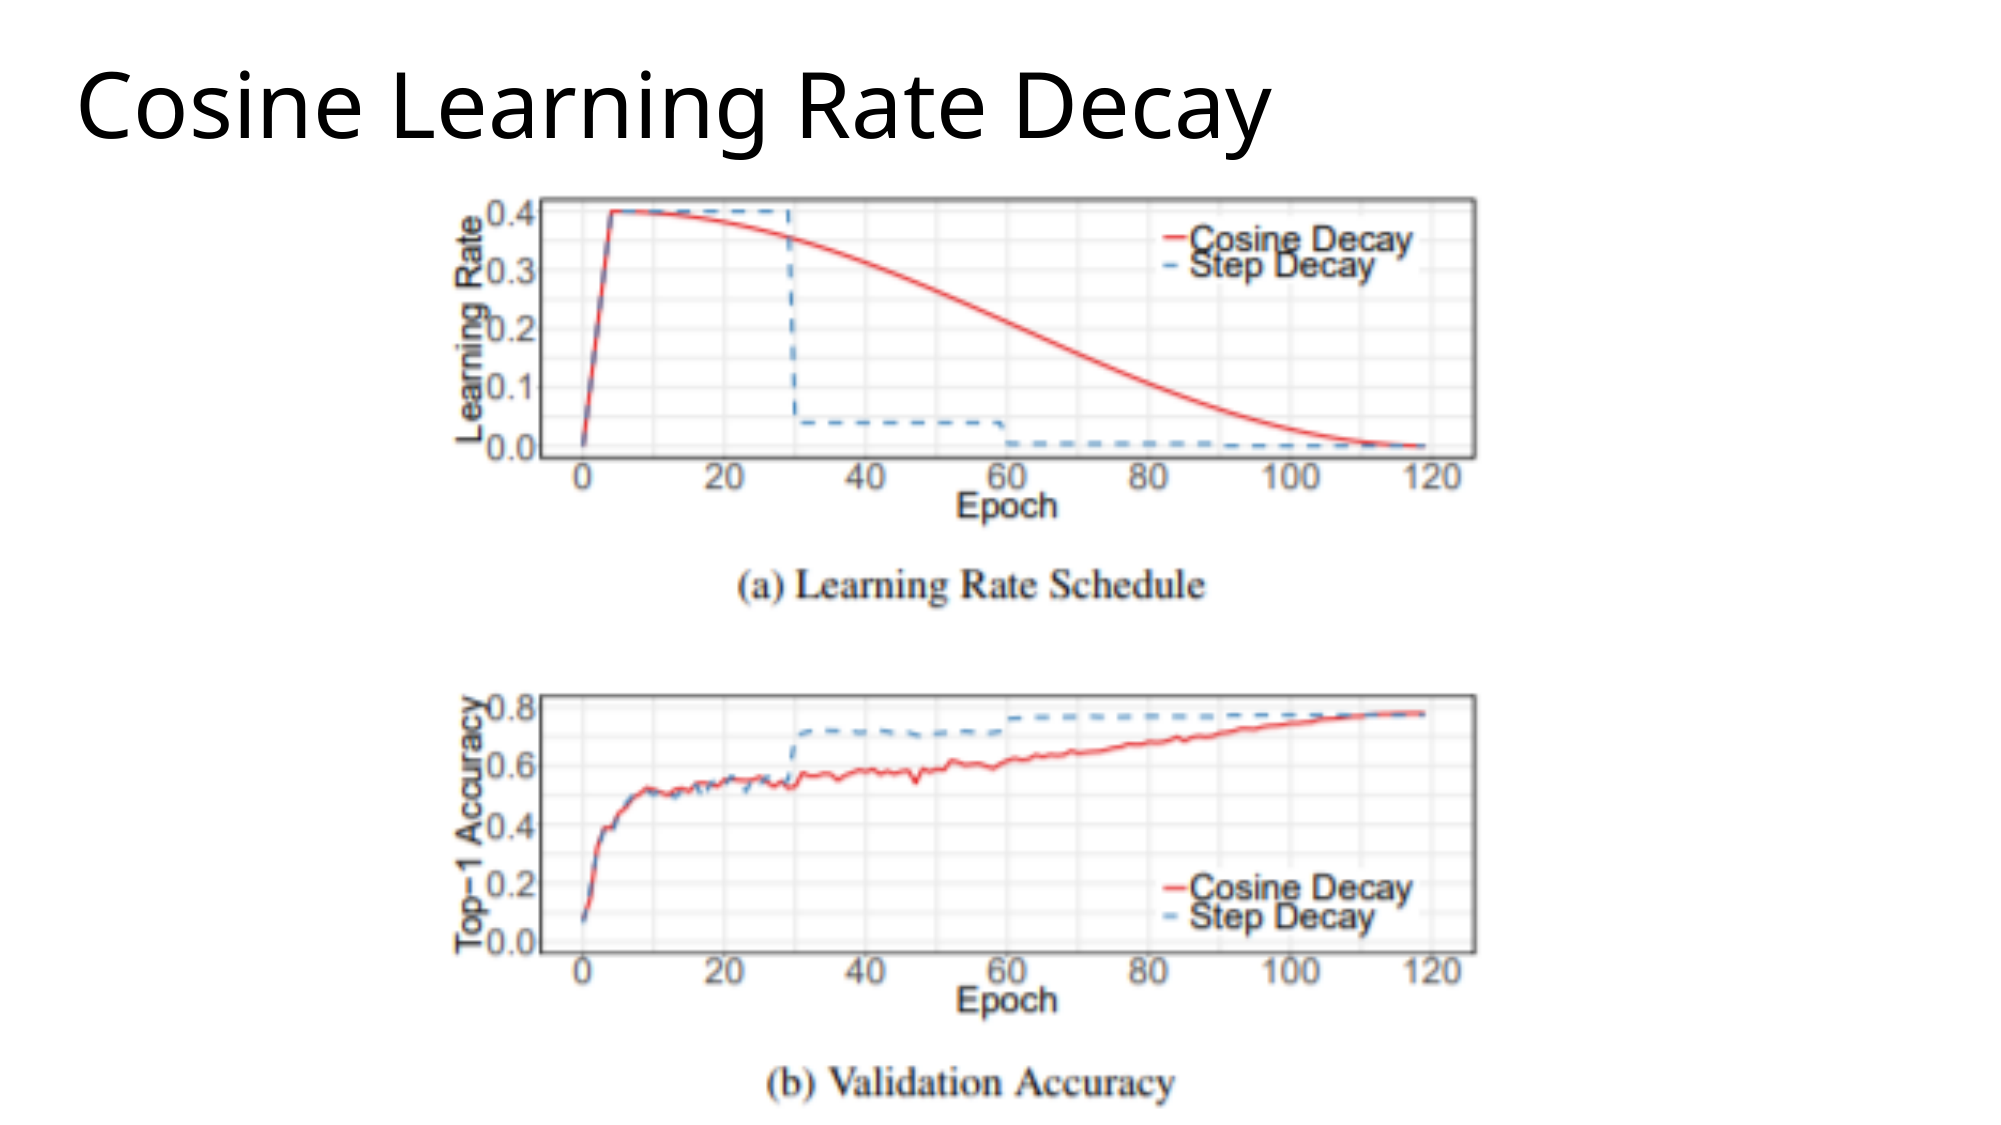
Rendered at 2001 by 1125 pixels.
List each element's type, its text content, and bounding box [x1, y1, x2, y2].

title Cosine Learning Rate Decay [60, 0, 1786, 218]
picture [415, 172, 1523, 1125]
